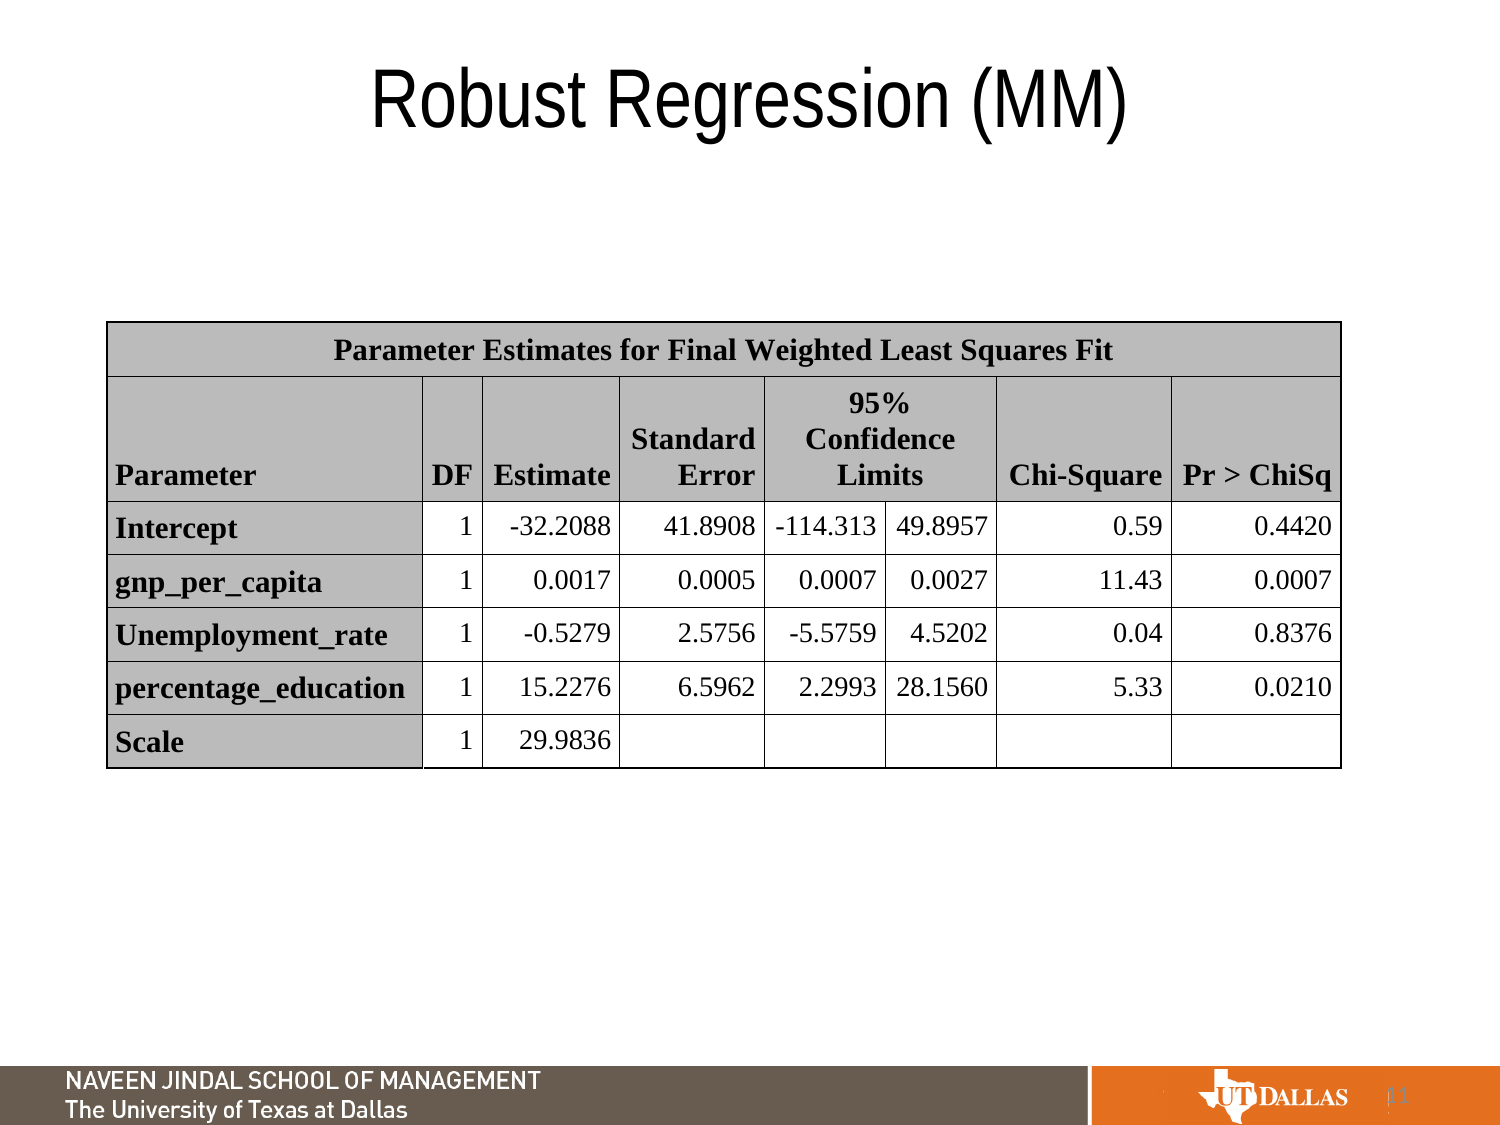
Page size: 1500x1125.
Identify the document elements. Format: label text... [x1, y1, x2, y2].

picture [74, 320, 1365, 803]
slide_number 11 [1074, 1063, 1425, 1124]
picture [0, 1066, 1500, 1125]
title Robust Regression (MM) [75, 0, 1425, 188]
